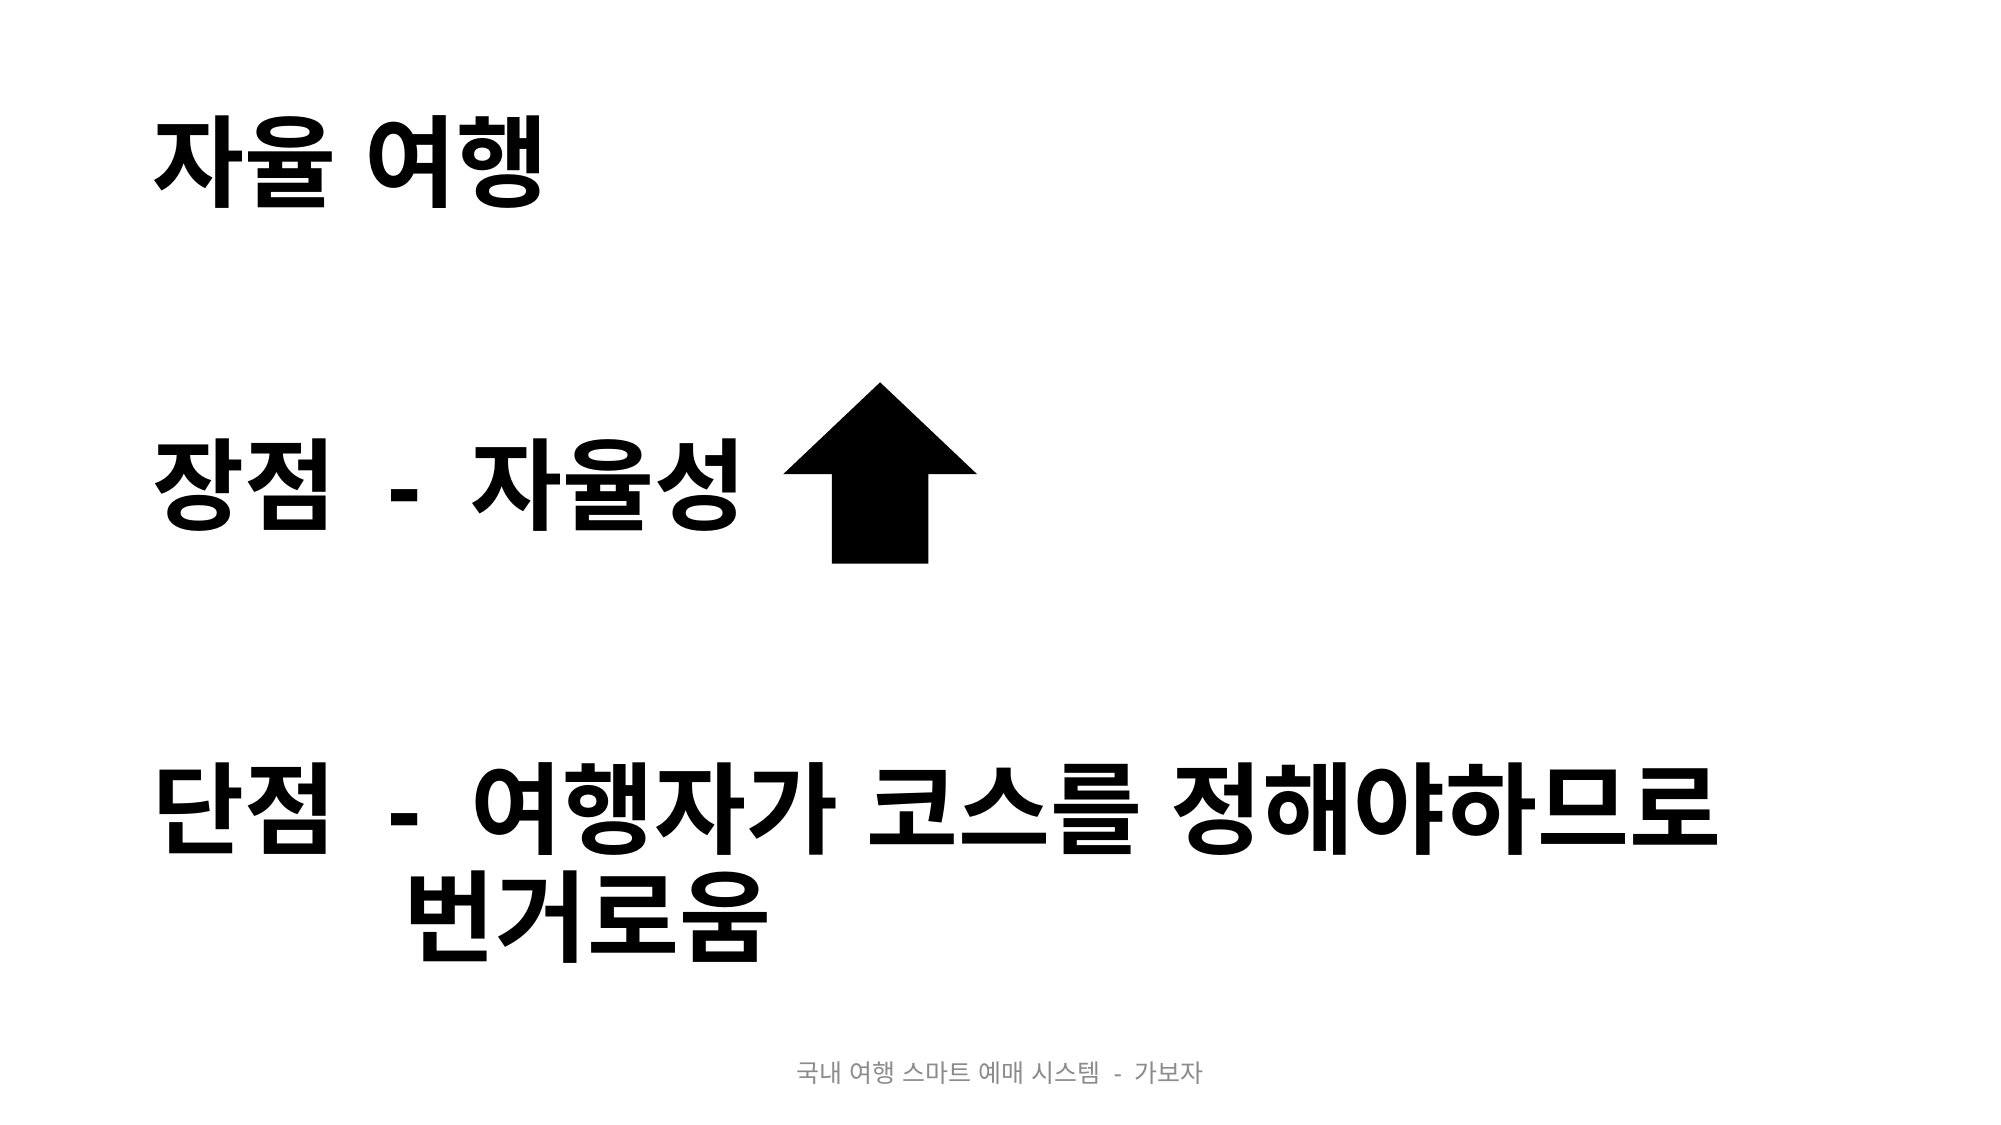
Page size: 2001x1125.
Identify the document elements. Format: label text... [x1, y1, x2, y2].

footer 국내 여행 스마트 예매 시스템 - 가보자 [662, 1042, 1338, 1103]
text_box [783, 382, 978, 564]
title 자율 여행 장점 - 자율성 단점 - 여행자가 코스를 정해야하므로 번거로움 [137, 61, 1863, 1027]
